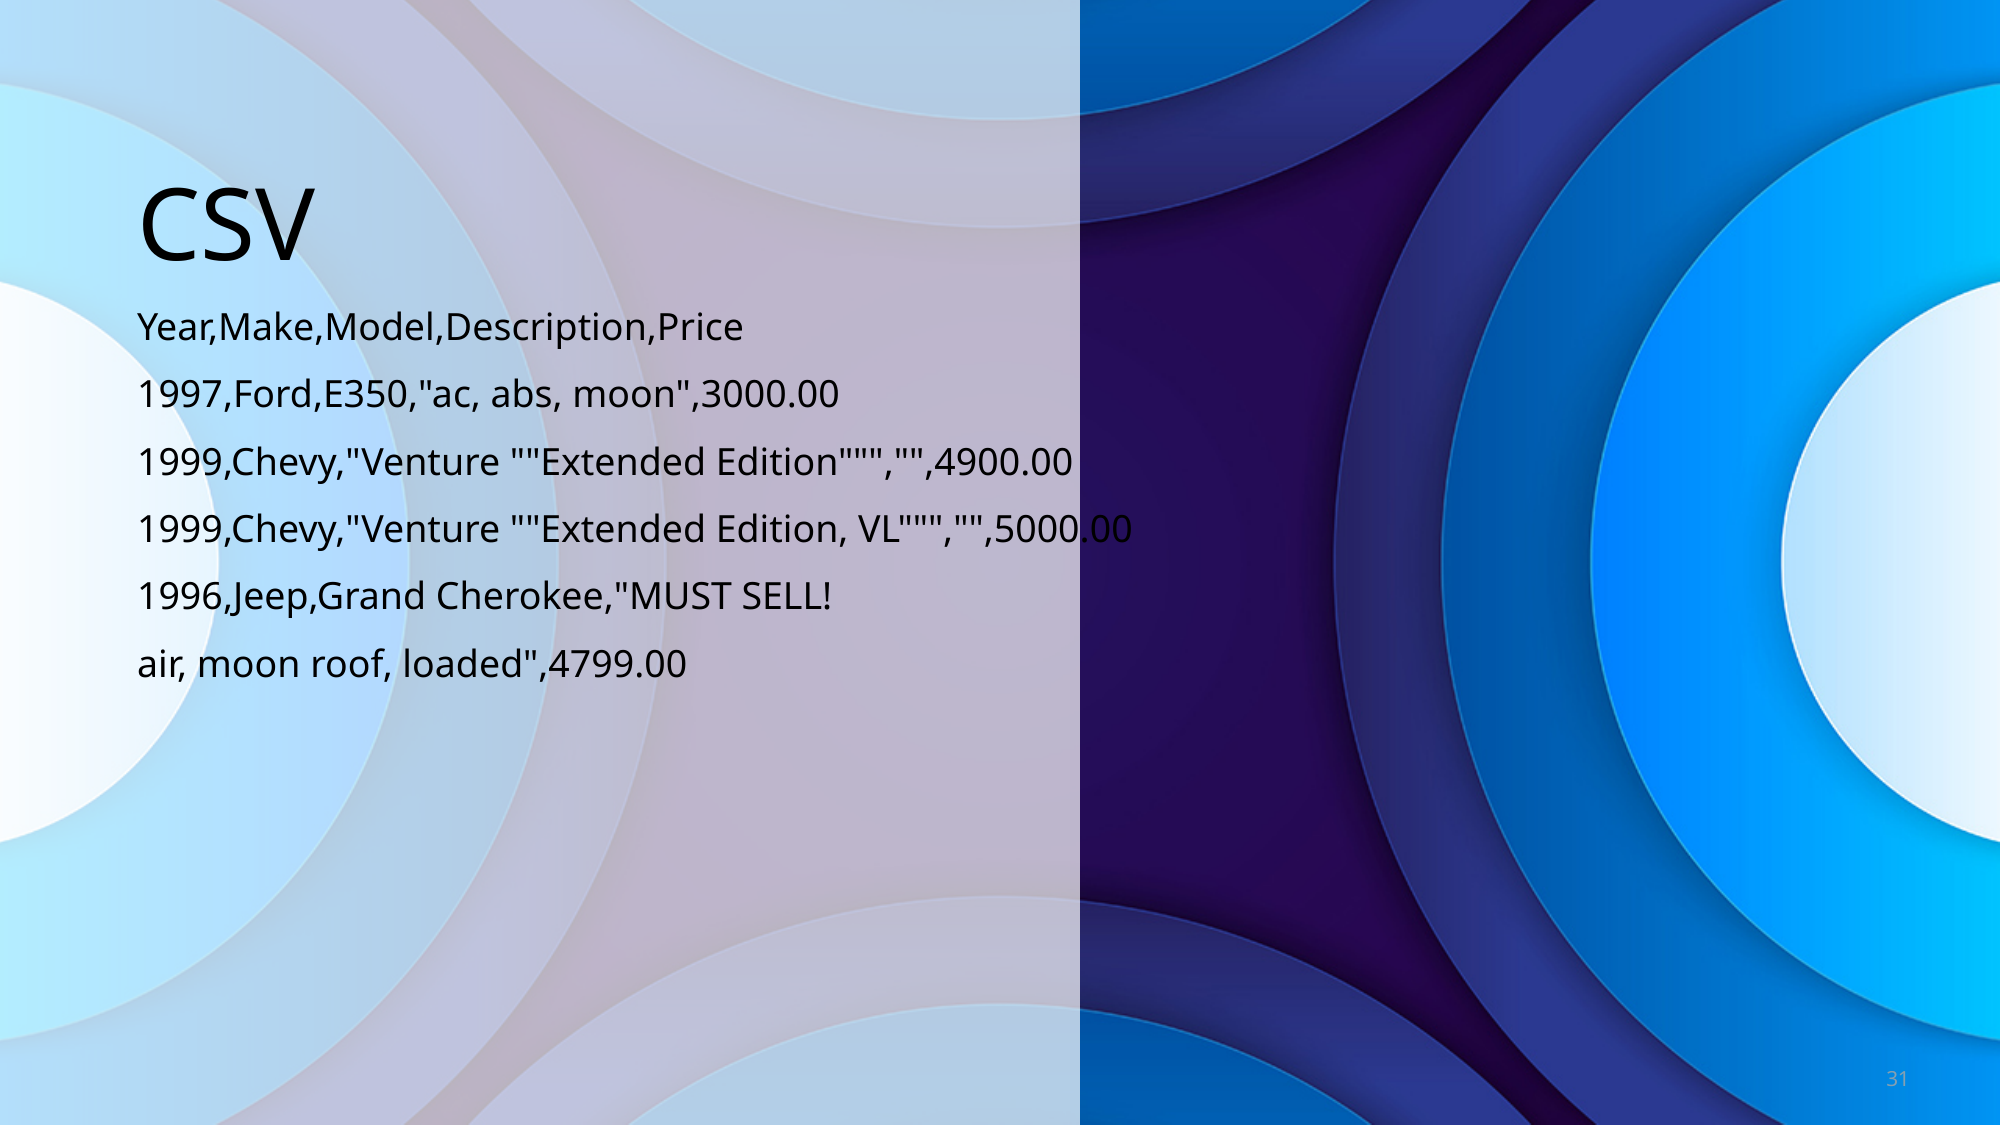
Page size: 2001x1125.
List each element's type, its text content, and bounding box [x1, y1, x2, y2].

title CSV [137, 103, 890, 283]
picture [1080, 0, 2000, 1125]
slide_number 31 [1632, 1067, 1910, 1093]
list Year,Make,Model,Description,Price 1997,Ford,E350,"ac, abs, moon",3000.00 1999,Chevy,"Venture ""Extended Edition""","",4900.00 1999,Chevy,"Venture ""Extended Edition, VL""","",5000.00 1996,Jeep,Grand Cherokee,"MUST SELL! air, moon roof, loaded",4799.00 [137, 309, 1270, 958]
